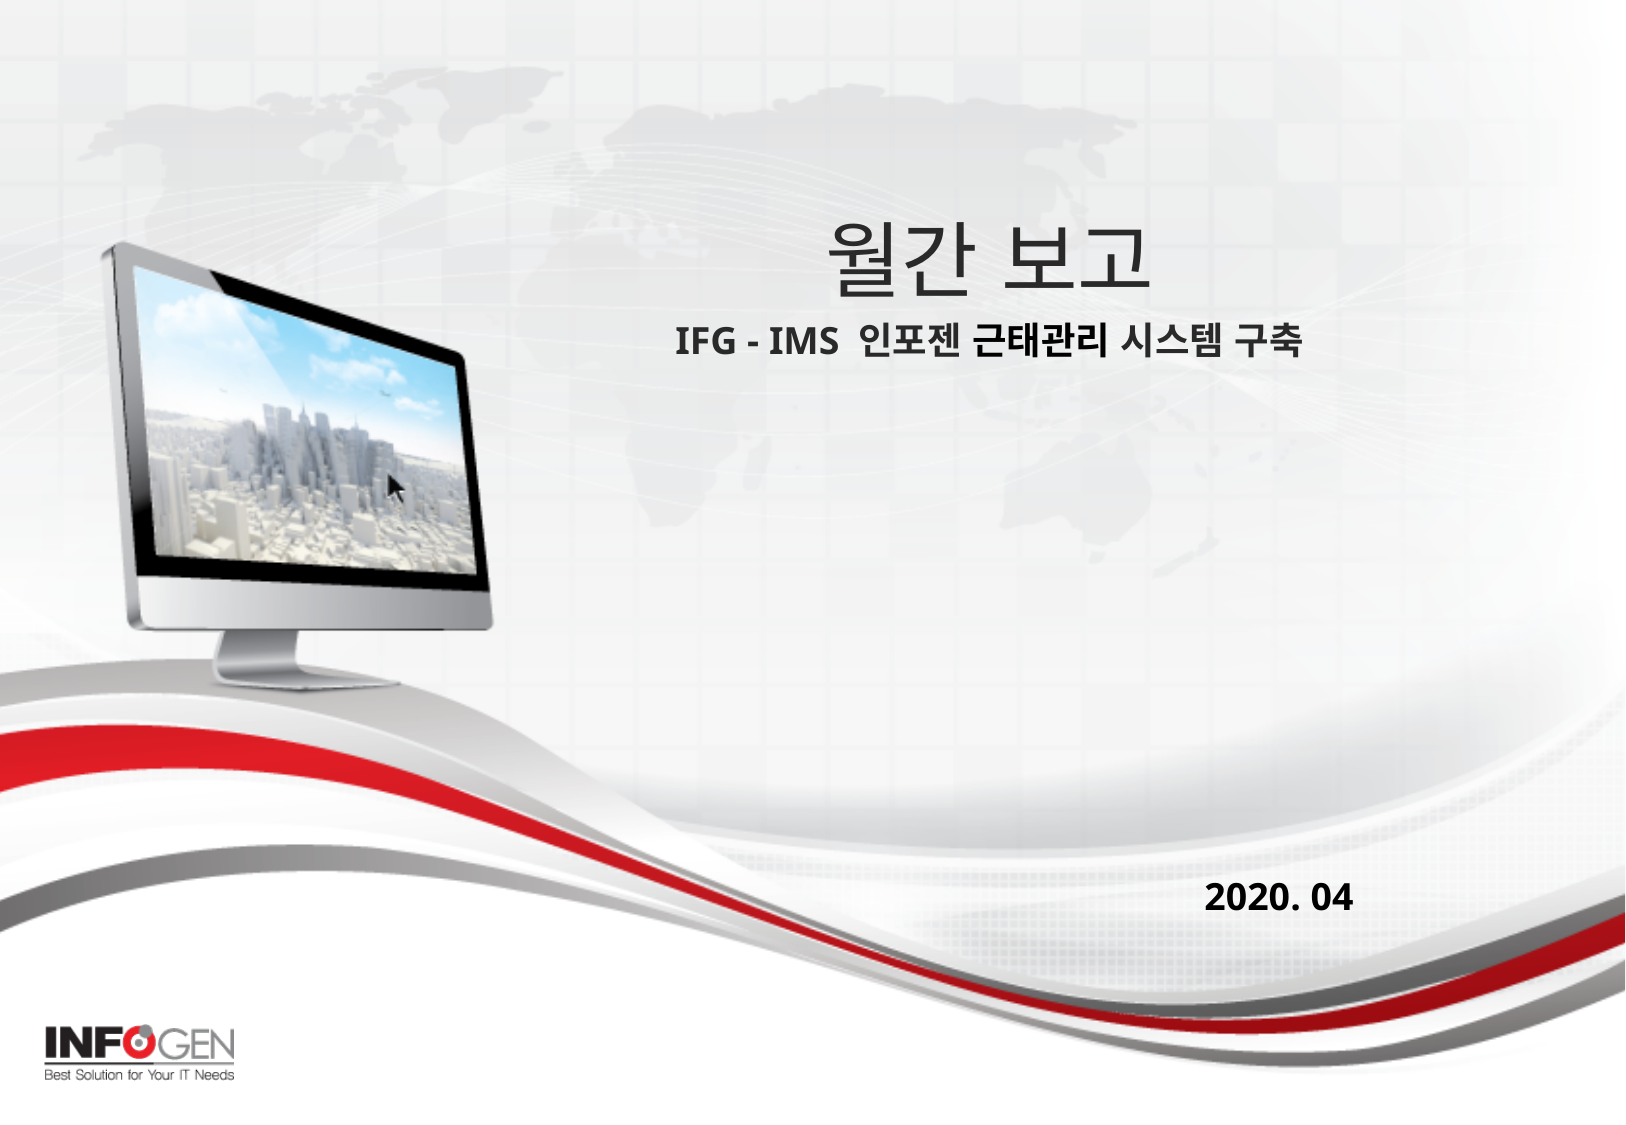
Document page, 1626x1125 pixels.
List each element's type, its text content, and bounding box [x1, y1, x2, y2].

text_box 월간 보고 IFG - IMS 인포젠 근태관리 시스템 구축 [399, 219, 1581, 370]
picture [0, 0, 1626, 1125]
text_box 2020. 04 [1189, 865, 1369, 926]
